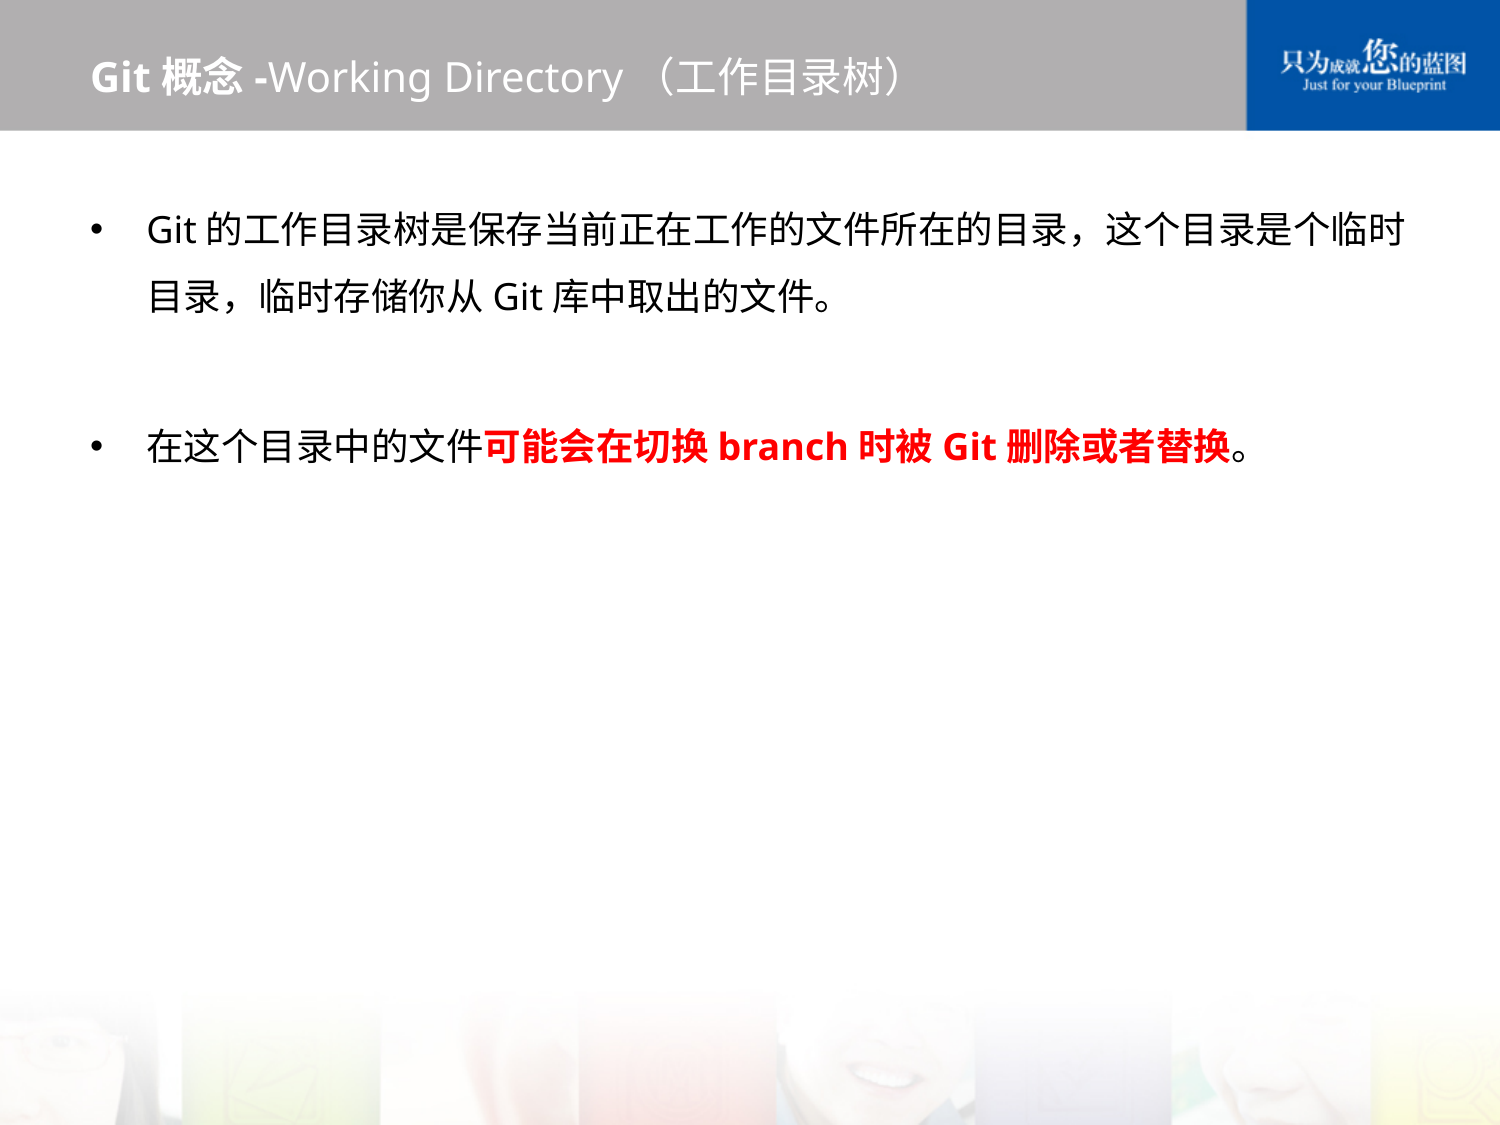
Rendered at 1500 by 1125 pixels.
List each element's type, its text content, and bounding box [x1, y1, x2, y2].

picture [0, 0, 1500, 1125]
title Git概念-Working Directory（工作目录树） [75, 11, 1069, 141]
list Git的工作目录树是保存当前正在工作的文件所在的目录，这个目录是个临时目录，临时存储你从Git库中取出的文件。 在这个目录中的文件可能会在切换branch时被Git删除或者替换。 [75, 175, 1425, 1090]
text_box [112, 137, 1471, 1083]
